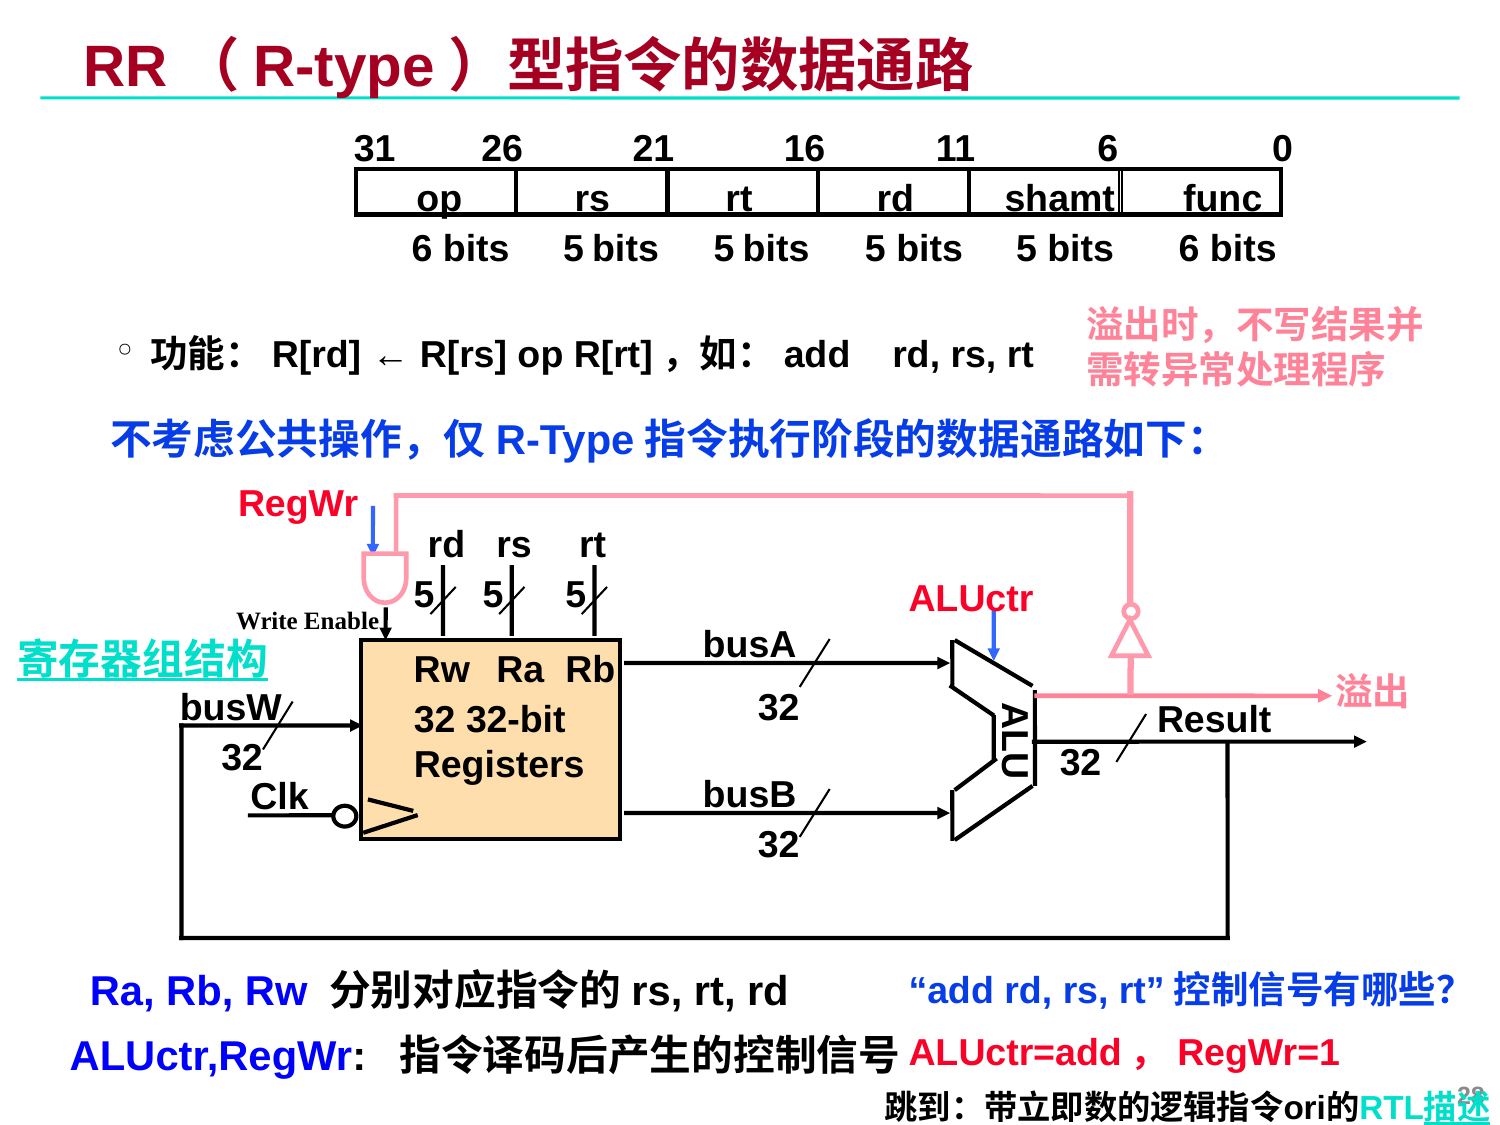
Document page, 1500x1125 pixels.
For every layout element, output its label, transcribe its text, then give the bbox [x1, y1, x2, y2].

text_box “add rd, rs, rt”控制信号有哪些？ ALUctr=add，RegWr=1 [893, 958, 1500, 1078]
title RR（R-type）型指令的数据通路 [72, 33, 1203, 103]
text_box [165, 471, 1447, 941]
text_box 寄存器组结构 [2, 625, 165, 701]
text_box 跳到：带立即数的逻辑指令ori的RTL描述 [869, 1078, 1500, 1125]
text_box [338, 116, 1308, 277]
text_box Ra, Rb, Rw 分别对应指令的rs, rt, rd [0, 951, 816, 1022]
slide_number 28 [1162, 1065, 1500, 1078]
text_box 不考虑公共操作，仅R-Type指令执行阶段的数据通路如下： [95, 405, 1330, 471]
list 功能：R[rd] ← R[rs] op R[rt]，如：add rd, rs, rt [106, 320, 1071, 379]
text_box 溢出时，不写结果并需转异常处理程序 [1071, 293, 1449, 398]
text_box ALUctr,RegWr: 指令译码后产生的控制信号 [19, 1021, 893, 1086]
